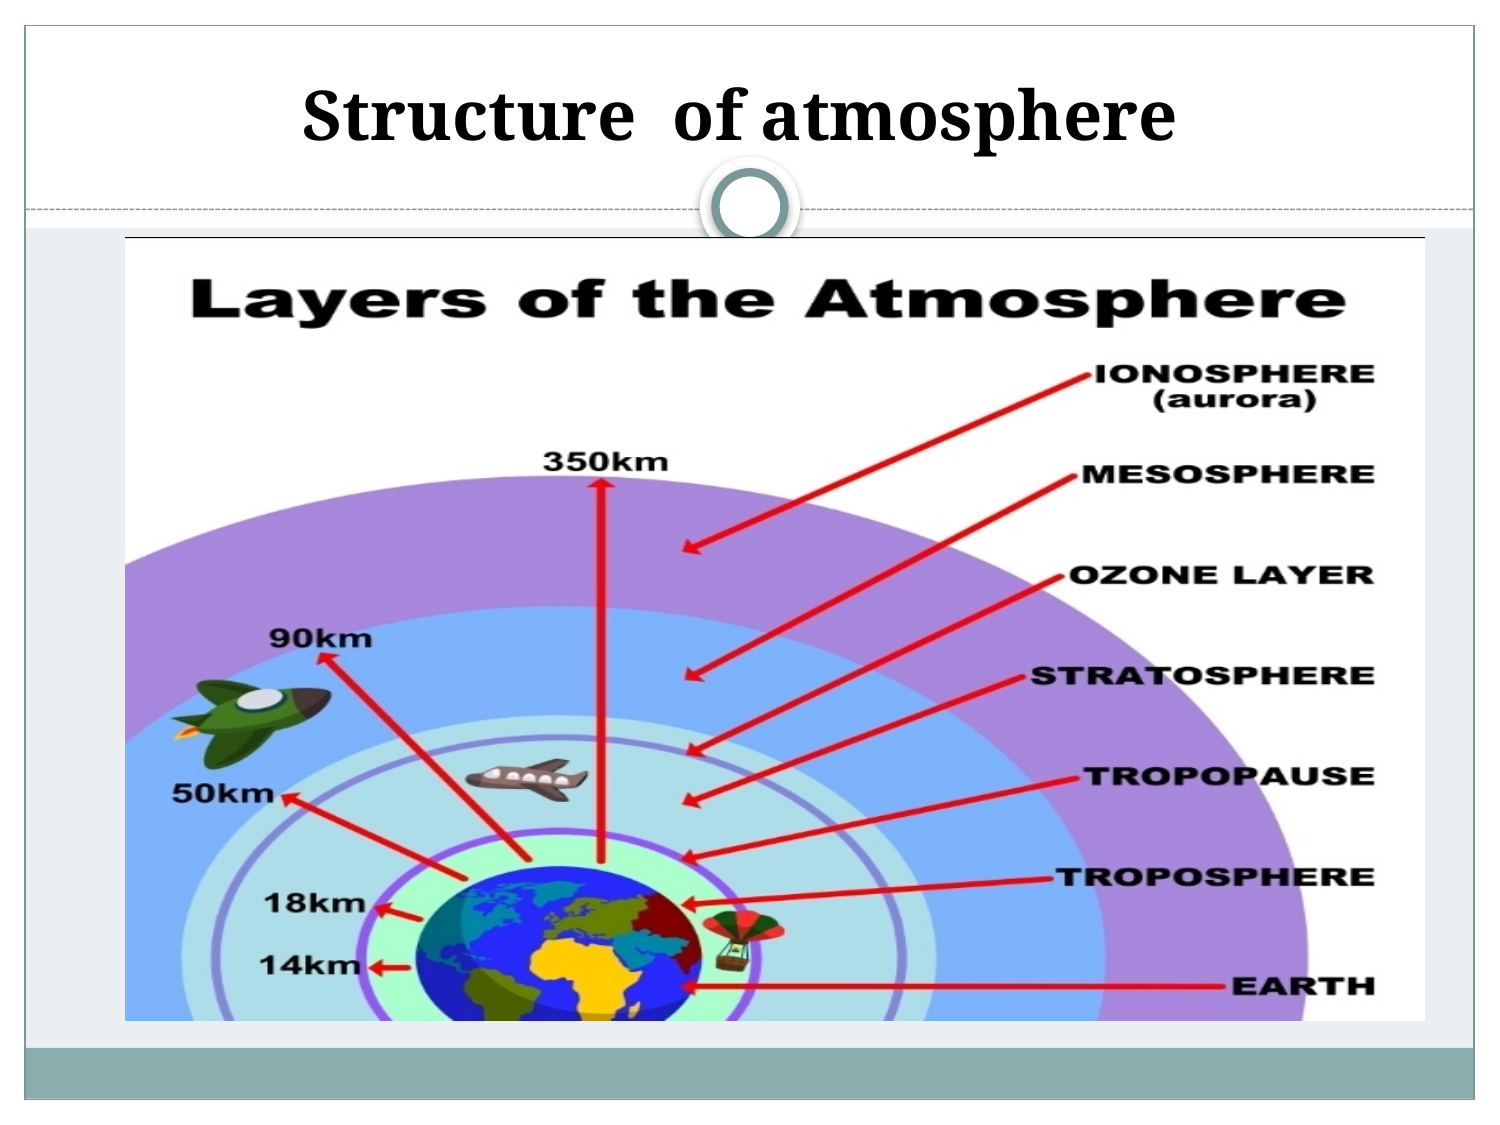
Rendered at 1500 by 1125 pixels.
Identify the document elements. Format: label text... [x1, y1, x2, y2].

picture [124, 237, 1426, 1021]
title Structure of atmosphere [49, 37, 1450, 162]
